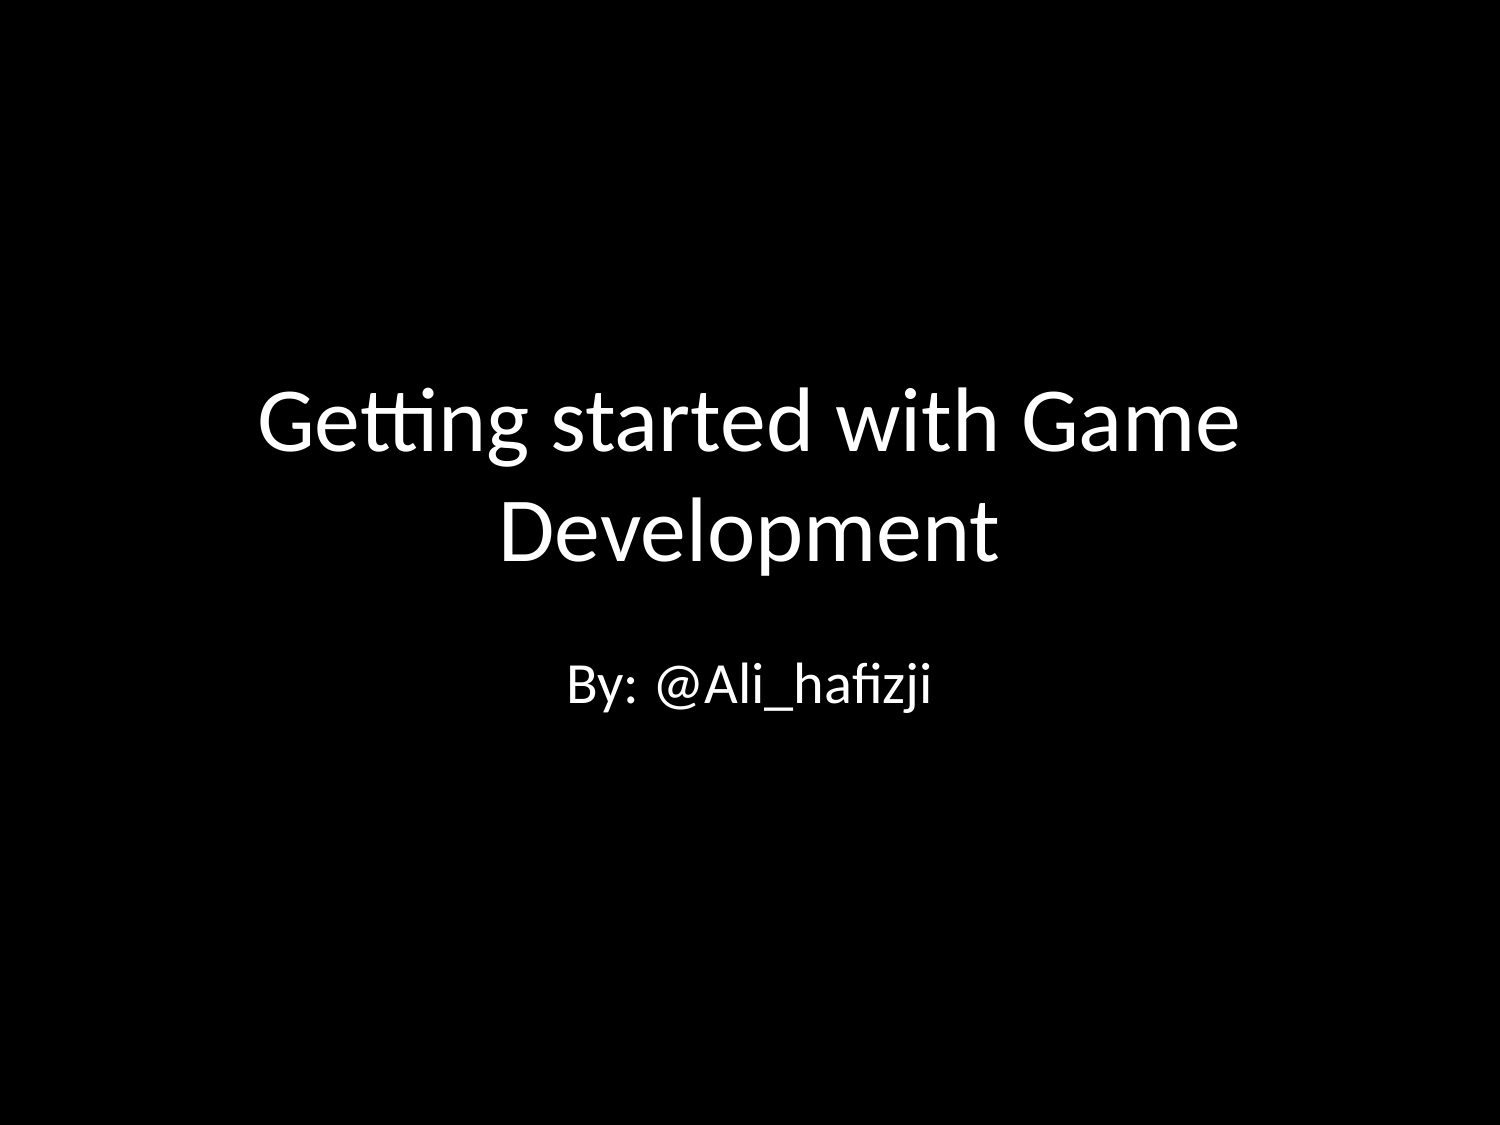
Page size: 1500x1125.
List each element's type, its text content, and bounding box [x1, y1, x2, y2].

title Getting started with Game Development [112, 349, 1388, 591]
subtitle By: @Ali_hafizji [225, 637, 1275, 925]
